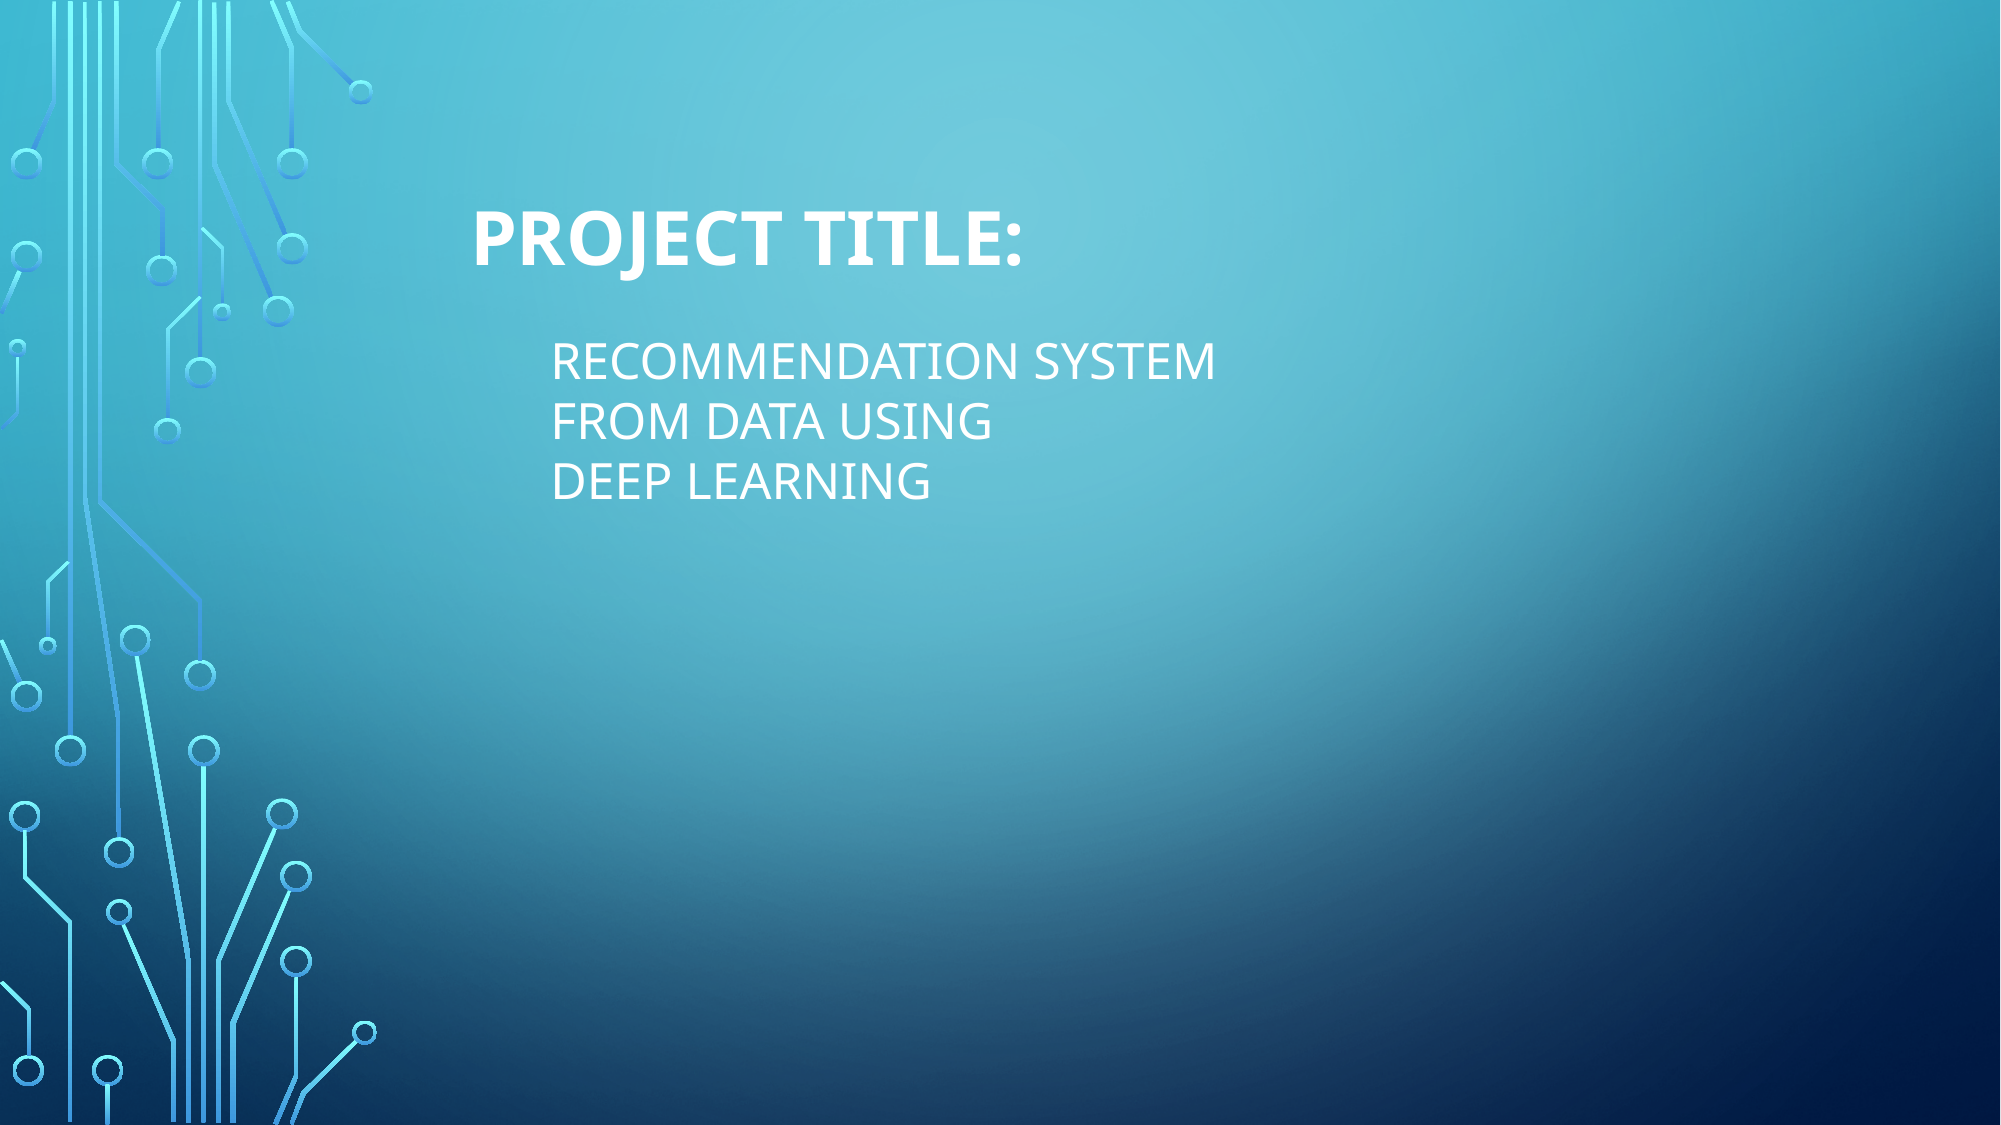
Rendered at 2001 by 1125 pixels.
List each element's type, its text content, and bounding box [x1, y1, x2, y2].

text_box PROJECT TITLE: [455, 183, 1165, 289]
text_box RECOMMENDATION SYSTEM FROM DATA USING DEEP LEARNING [535, 322, 1396, 833]
